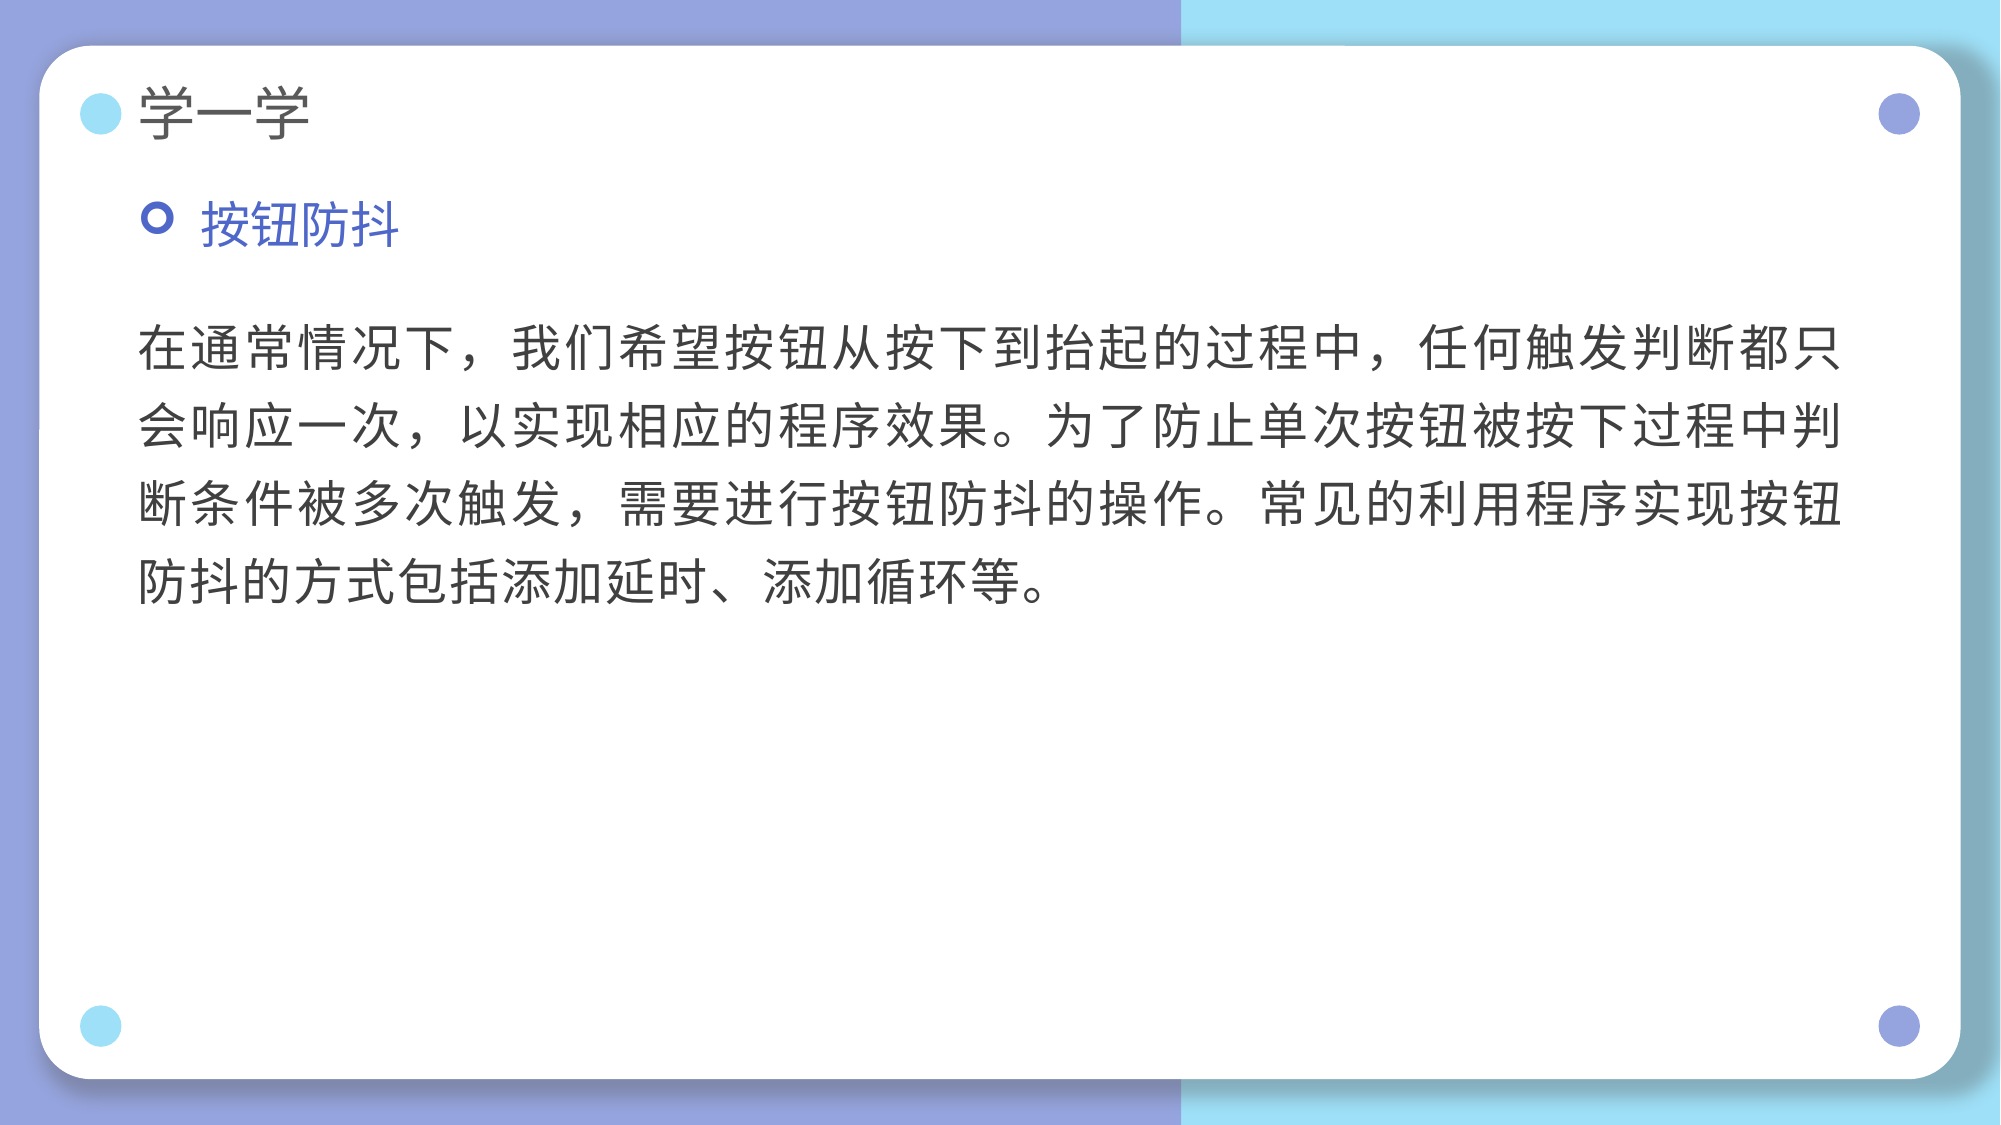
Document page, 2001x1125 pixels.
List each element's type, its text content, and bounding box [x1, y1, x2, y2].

title 学一学 [137, 77, 976, 157]
list 按钮防抖 [137, 185, 976, 262]
list 在通常情况下，我们希望按钮从按下到抬起的过程中，任何触发判断都只会响应一次，以实现相应的程序效果。为了防止单次按钮被按下过程中判断条件被多次触发，需要进行按钮防抖的操作。常见的利用程序实现按钮防抖的方式包括添加延时、添加循环等。 [137, 291, 1845, 846]
